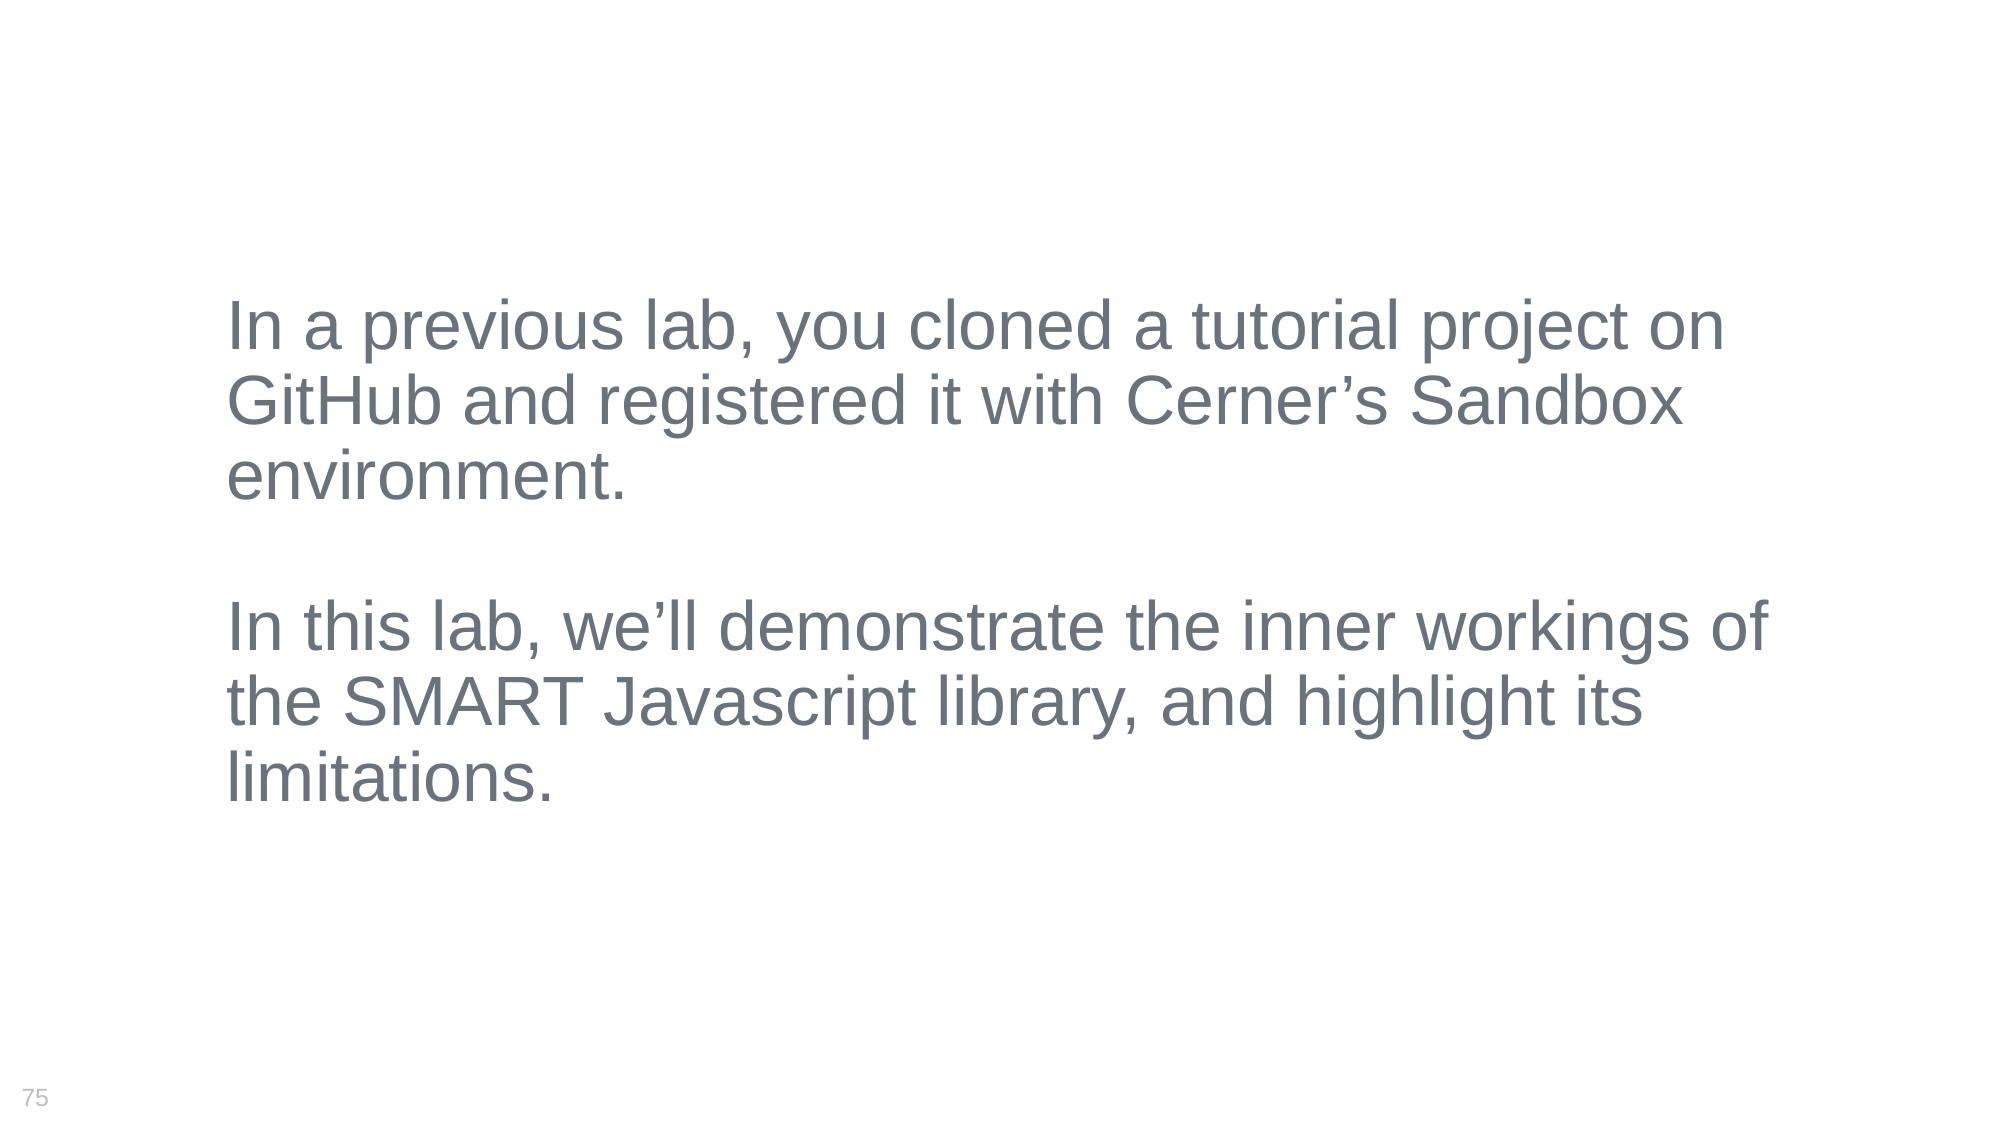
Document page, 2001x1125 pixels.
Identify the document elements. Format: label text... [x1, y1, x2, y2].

title In a previous lab, you cloned a tutorial project on GitHub and registered it with Cerner’s Sandbox environment. In this lab, we’ll demonstrate the inner workings of the SMART Javascript library, and highlight its limitations. [211, 279, 1814, 826]
